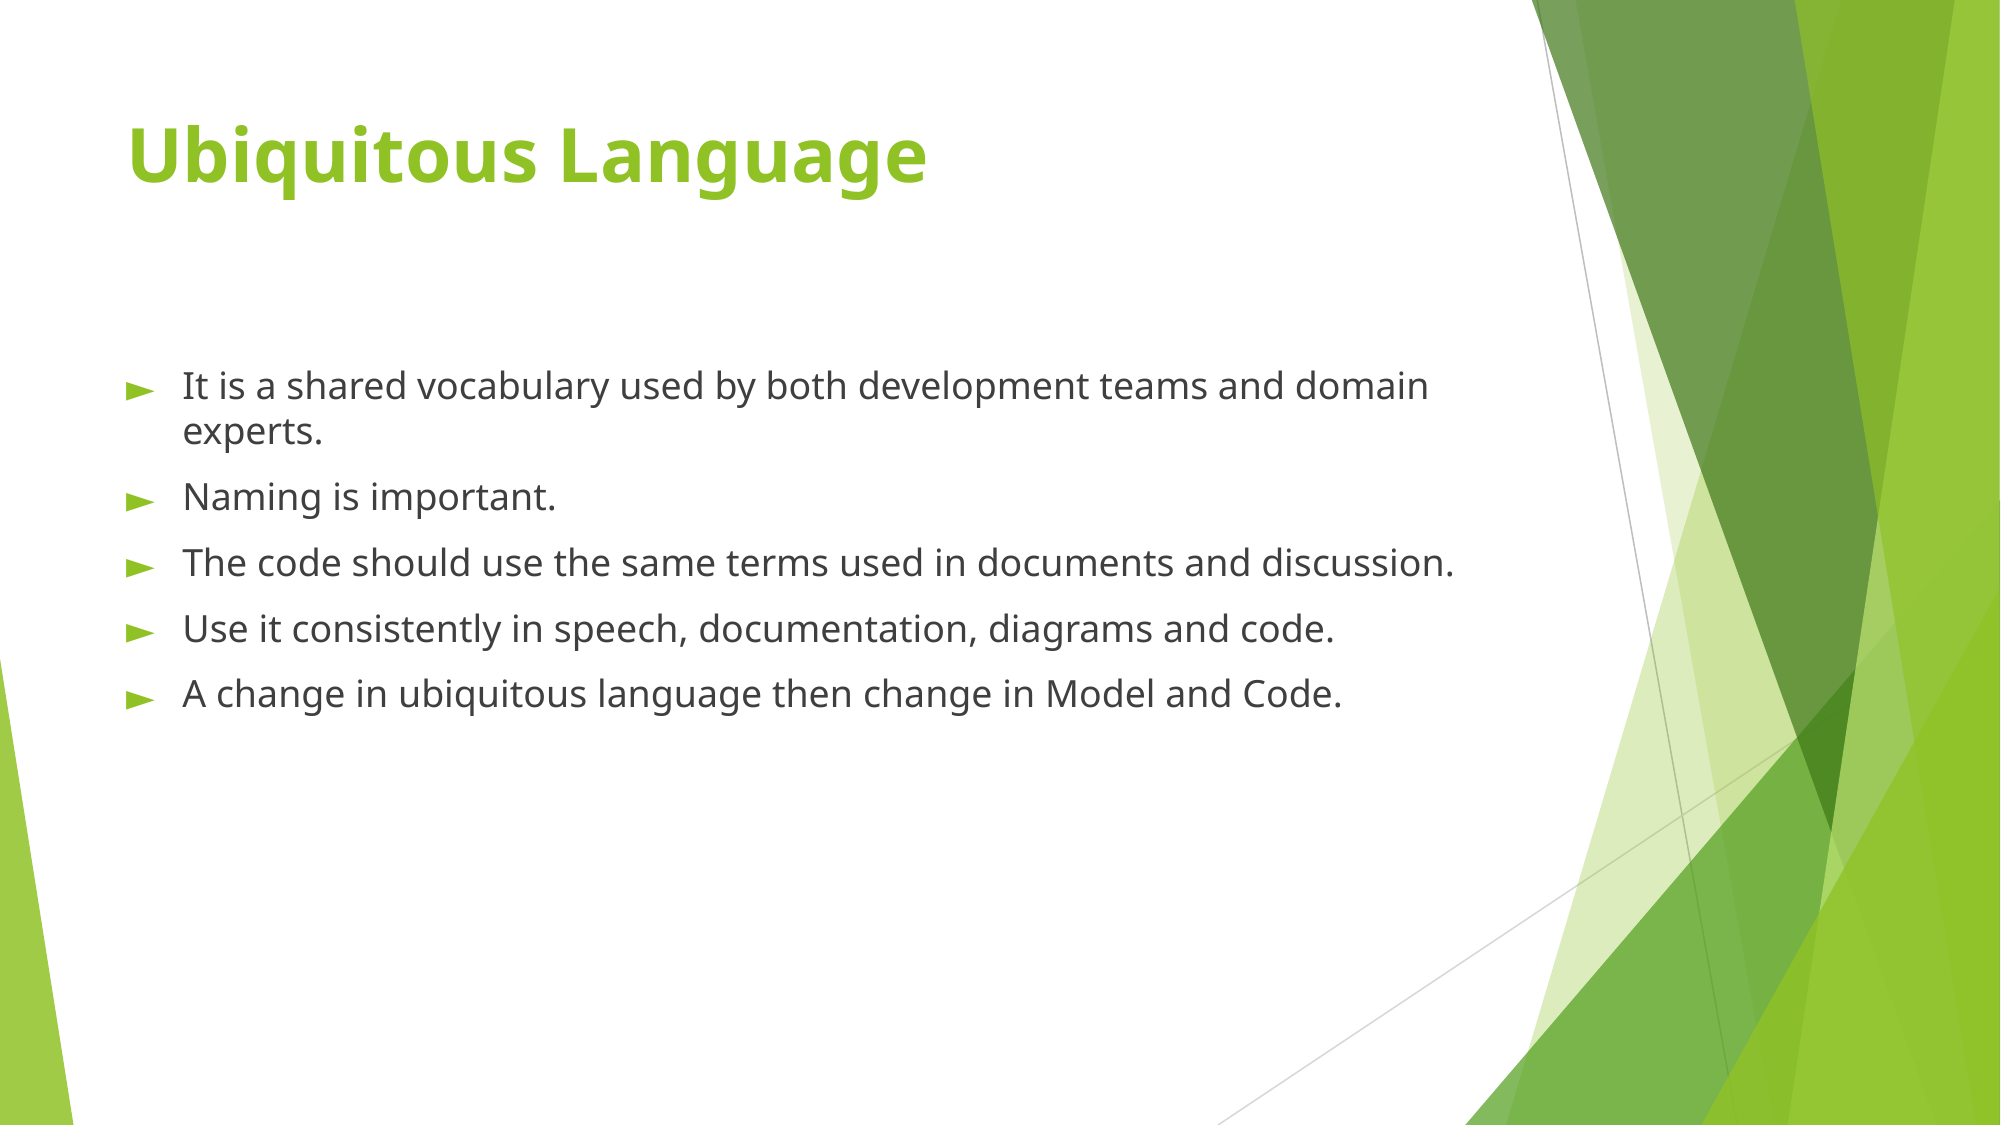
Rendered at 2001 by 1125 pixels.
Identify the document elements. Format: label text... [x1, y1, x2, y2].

title Ubiquitous Language [111, 99, 1522, 317]
list It is a shared vocabulary used by both development teams and domain experts. Naming is important. The code should use the same terms used in documents and discussion. Use it consistently in speech, documentation, diagrams and code. A change in ubiquitous language then change in Model and Code. [111, 354, 1522, 992]
